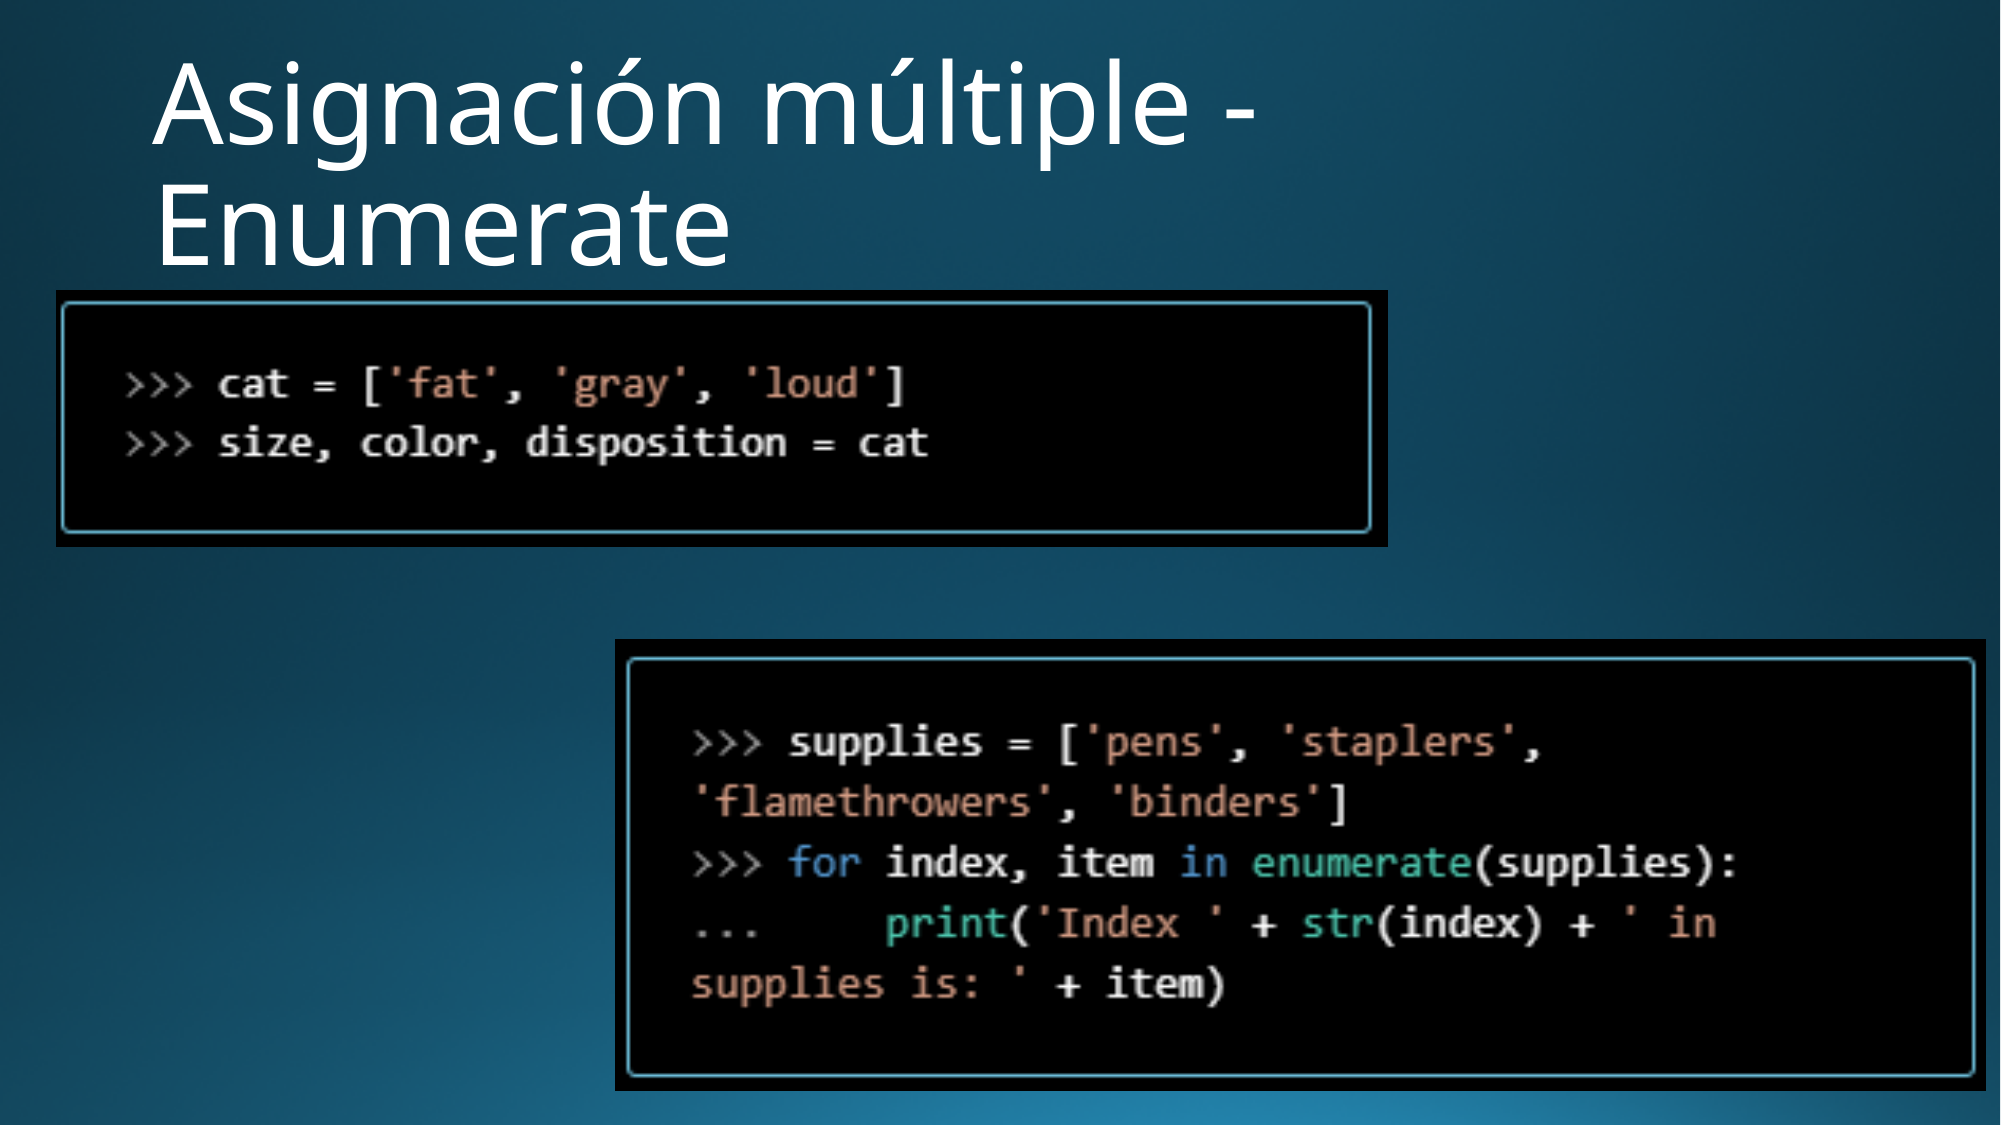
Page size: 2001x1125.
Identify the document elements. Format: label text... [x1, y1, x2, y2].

title Asignación múltiple - Enumerate [137, 59, 1863, 278]
picture [0, 0, 2001, 1125]
